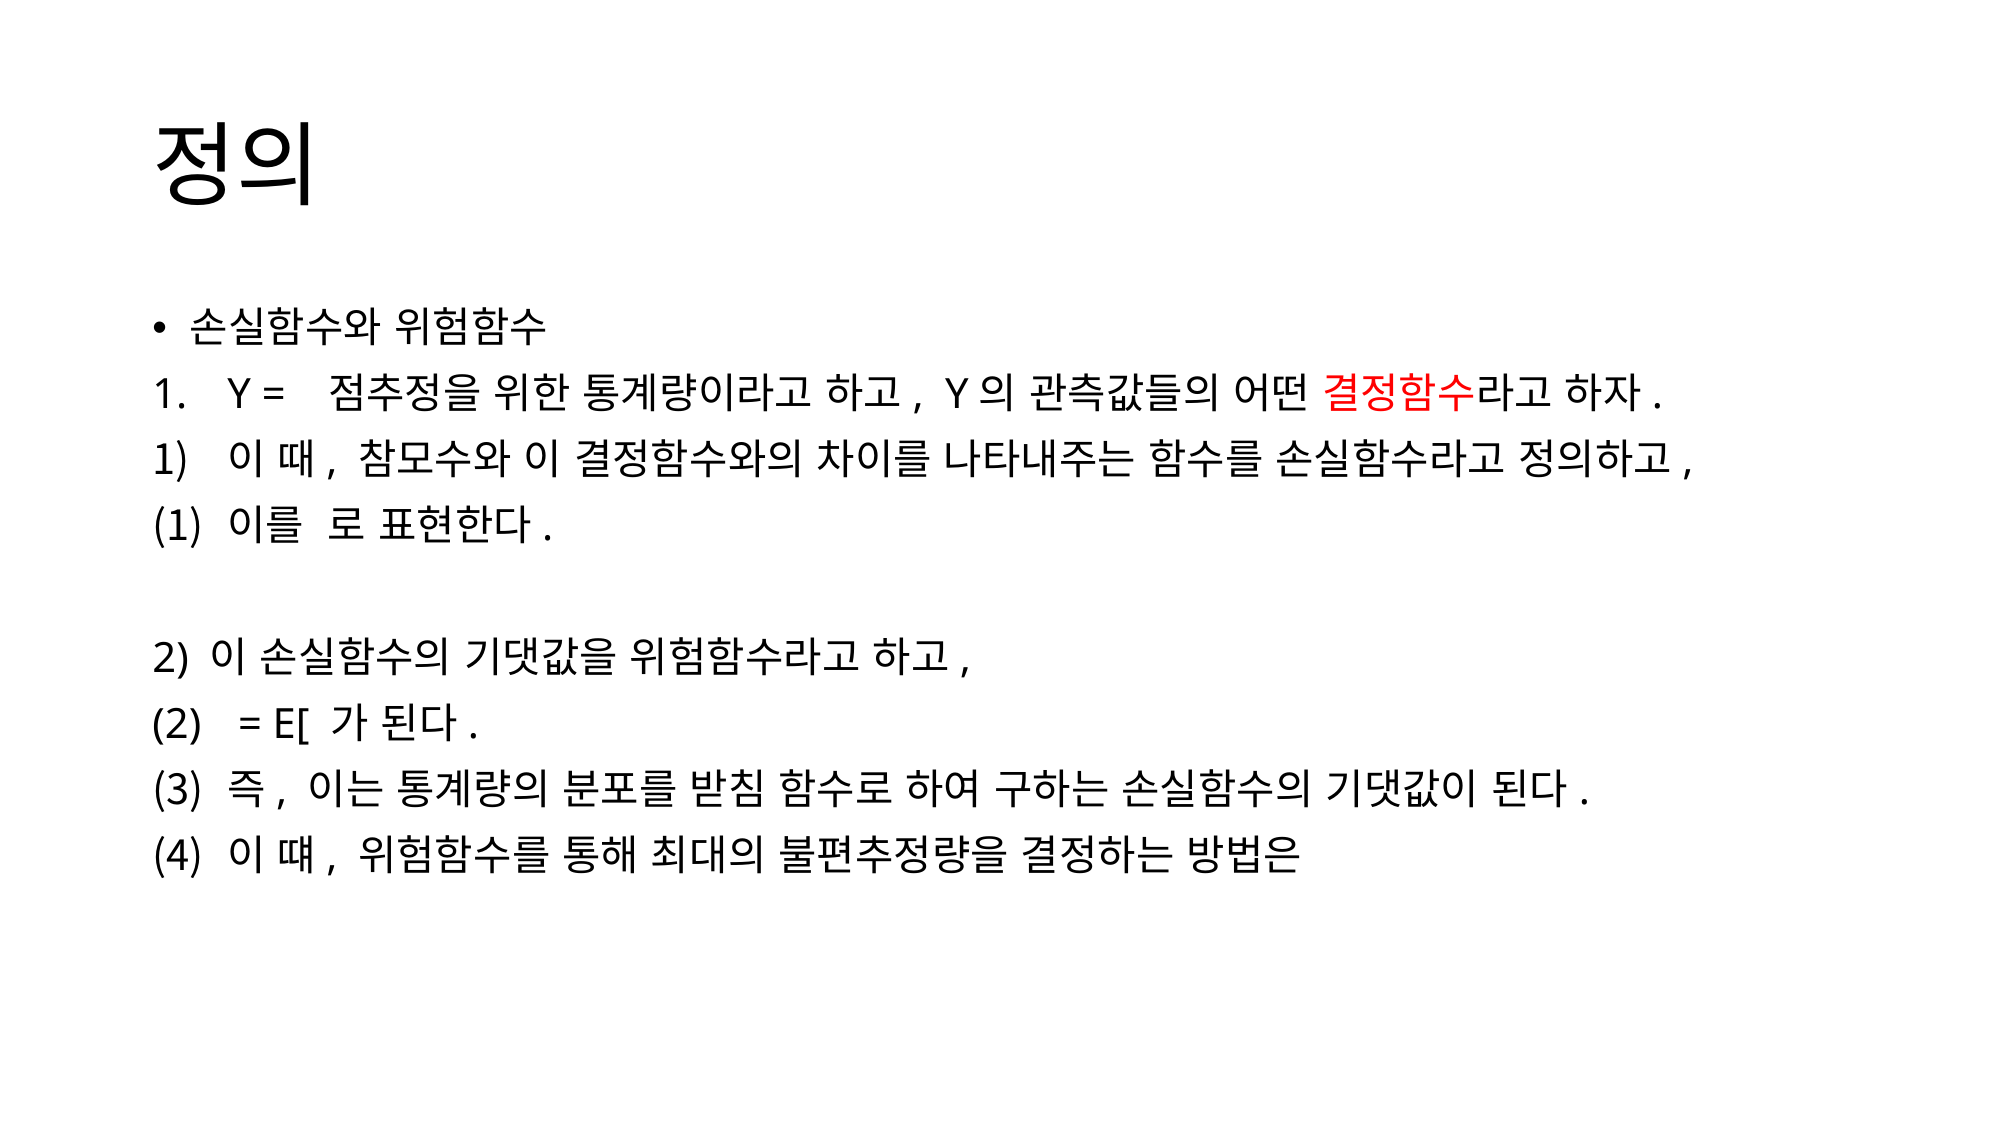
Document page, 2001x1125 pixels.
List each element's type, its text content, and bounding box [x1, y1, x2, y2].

title 정의 [137, 59, 1863, 278]
